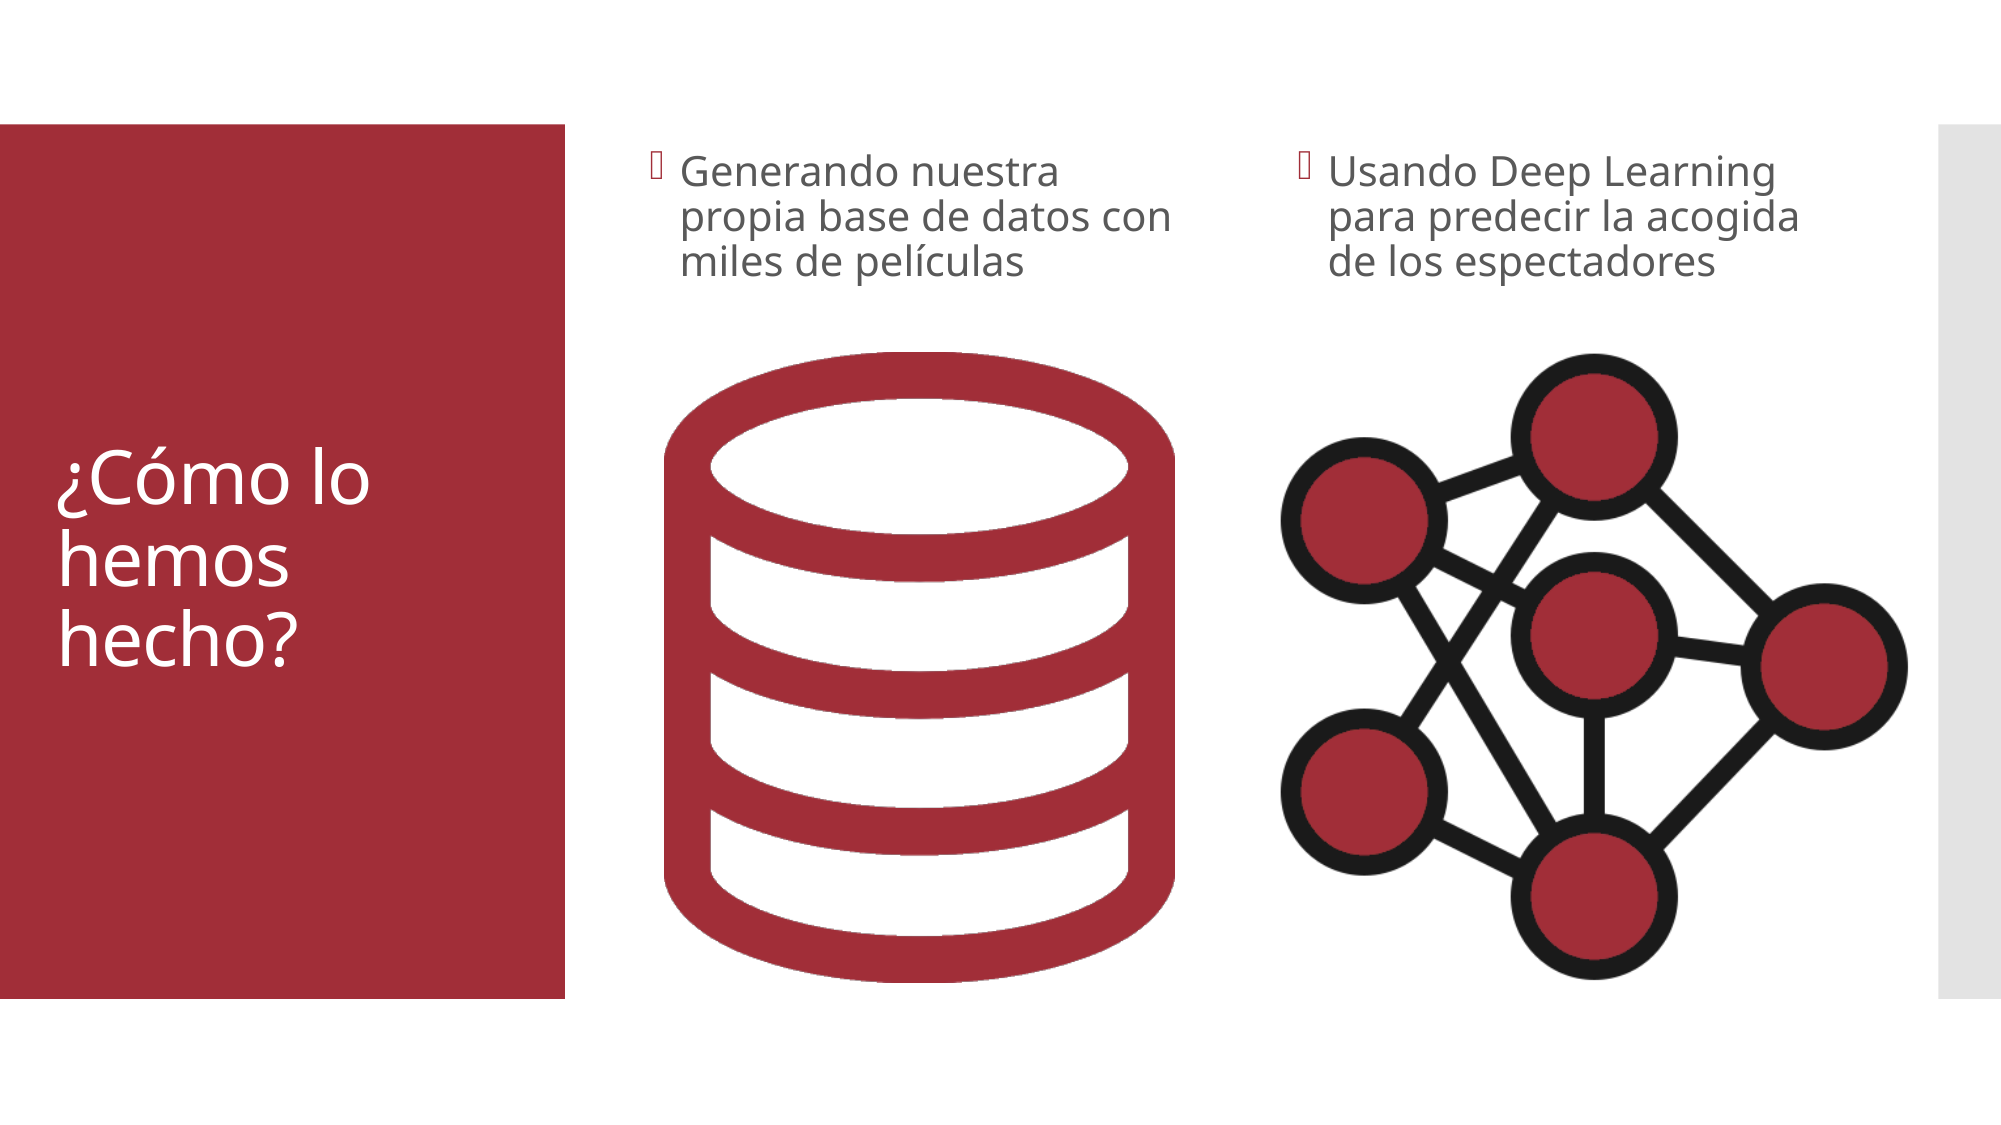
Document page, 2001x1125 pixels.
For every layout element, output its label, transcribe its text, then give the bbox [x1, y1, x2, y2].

picture [663, 352, 1176, 983]
list Generando nuestra propia base de datos con miles de películas [634, 142, 1205, 983]
title ¿Cómo lo hemos hecho? [41, 184, 525, 940]
list Usando Deep Learning para predecir la acogida de los espectadores [1282, 142, 1853, 333]
picture [1260, 333, 1929, 1002]
